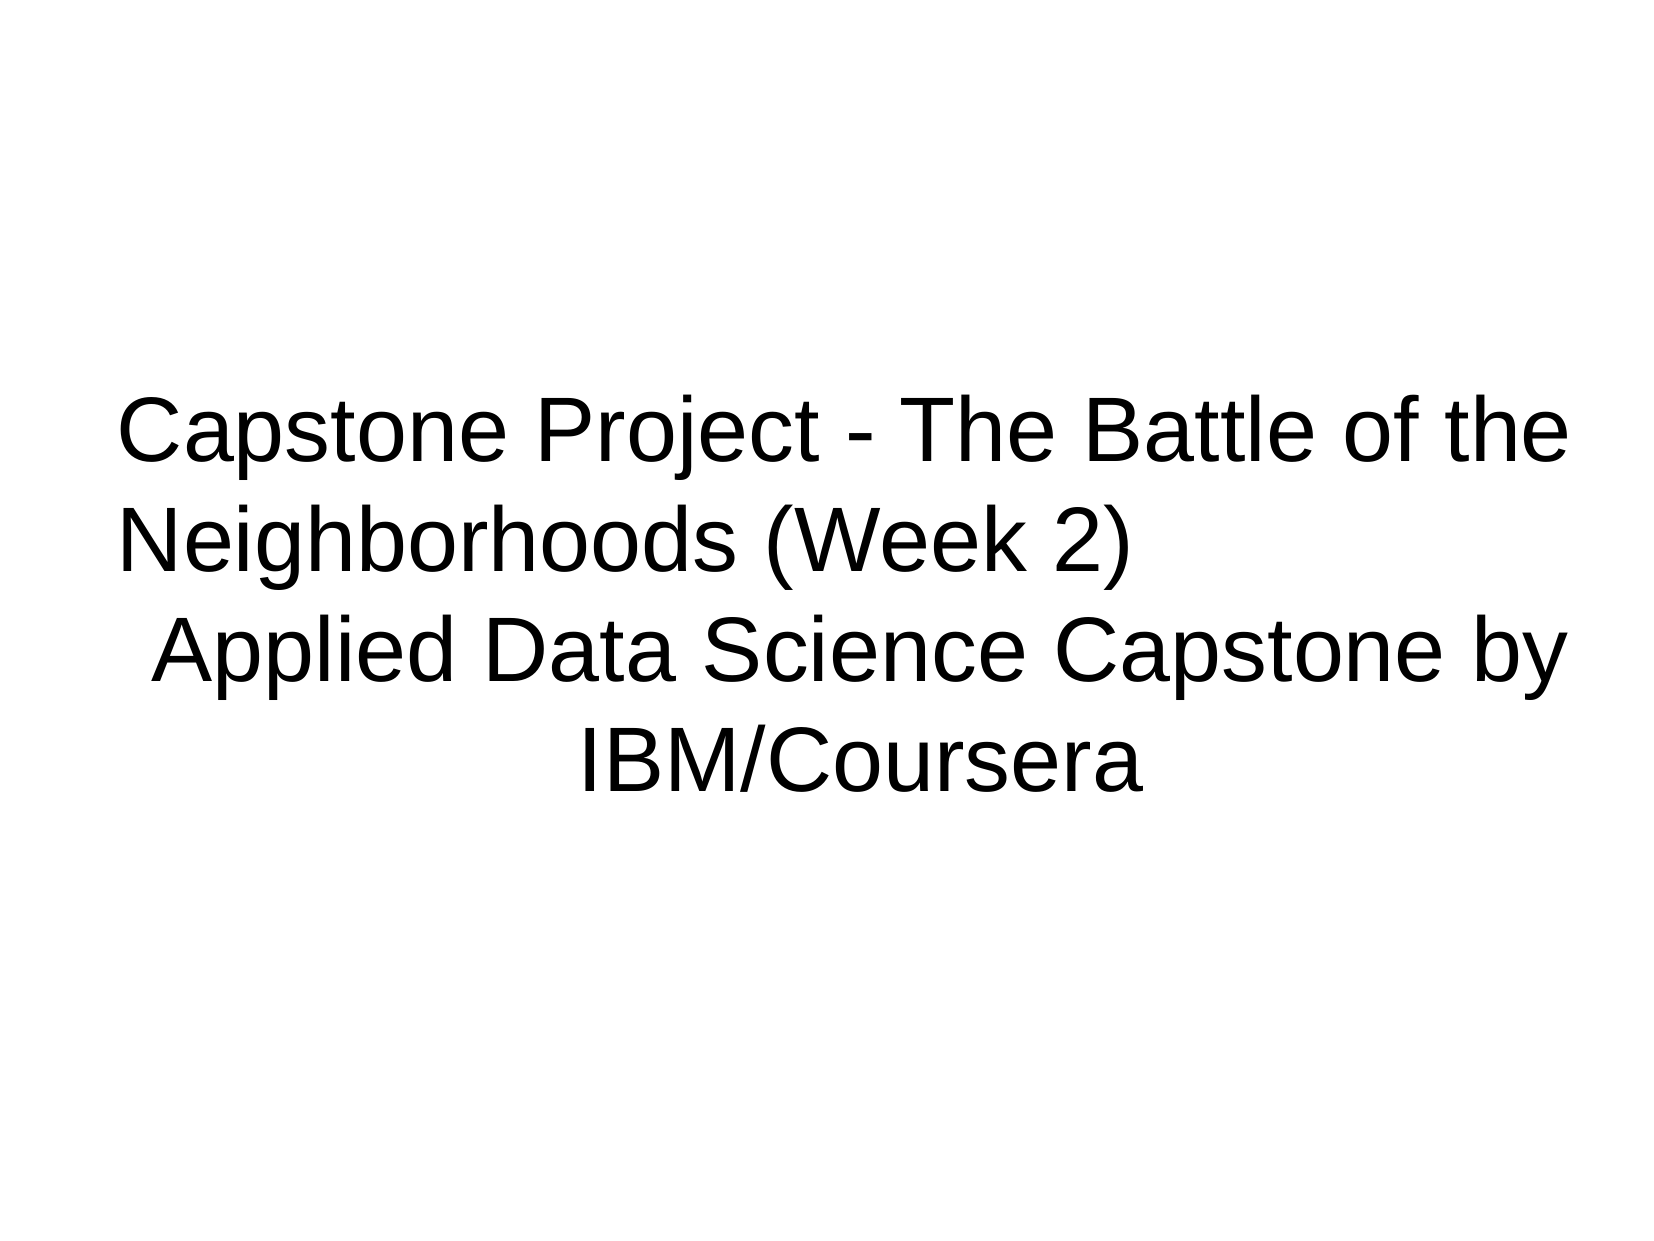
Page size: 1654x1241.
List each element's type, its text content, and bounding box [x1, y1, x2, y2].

text_box Capstone Project - The Battle of the Neighborhoods (Week 2) Applied Data Science Capstone by IBM/Coursera [116, 384, 1605, 795]
